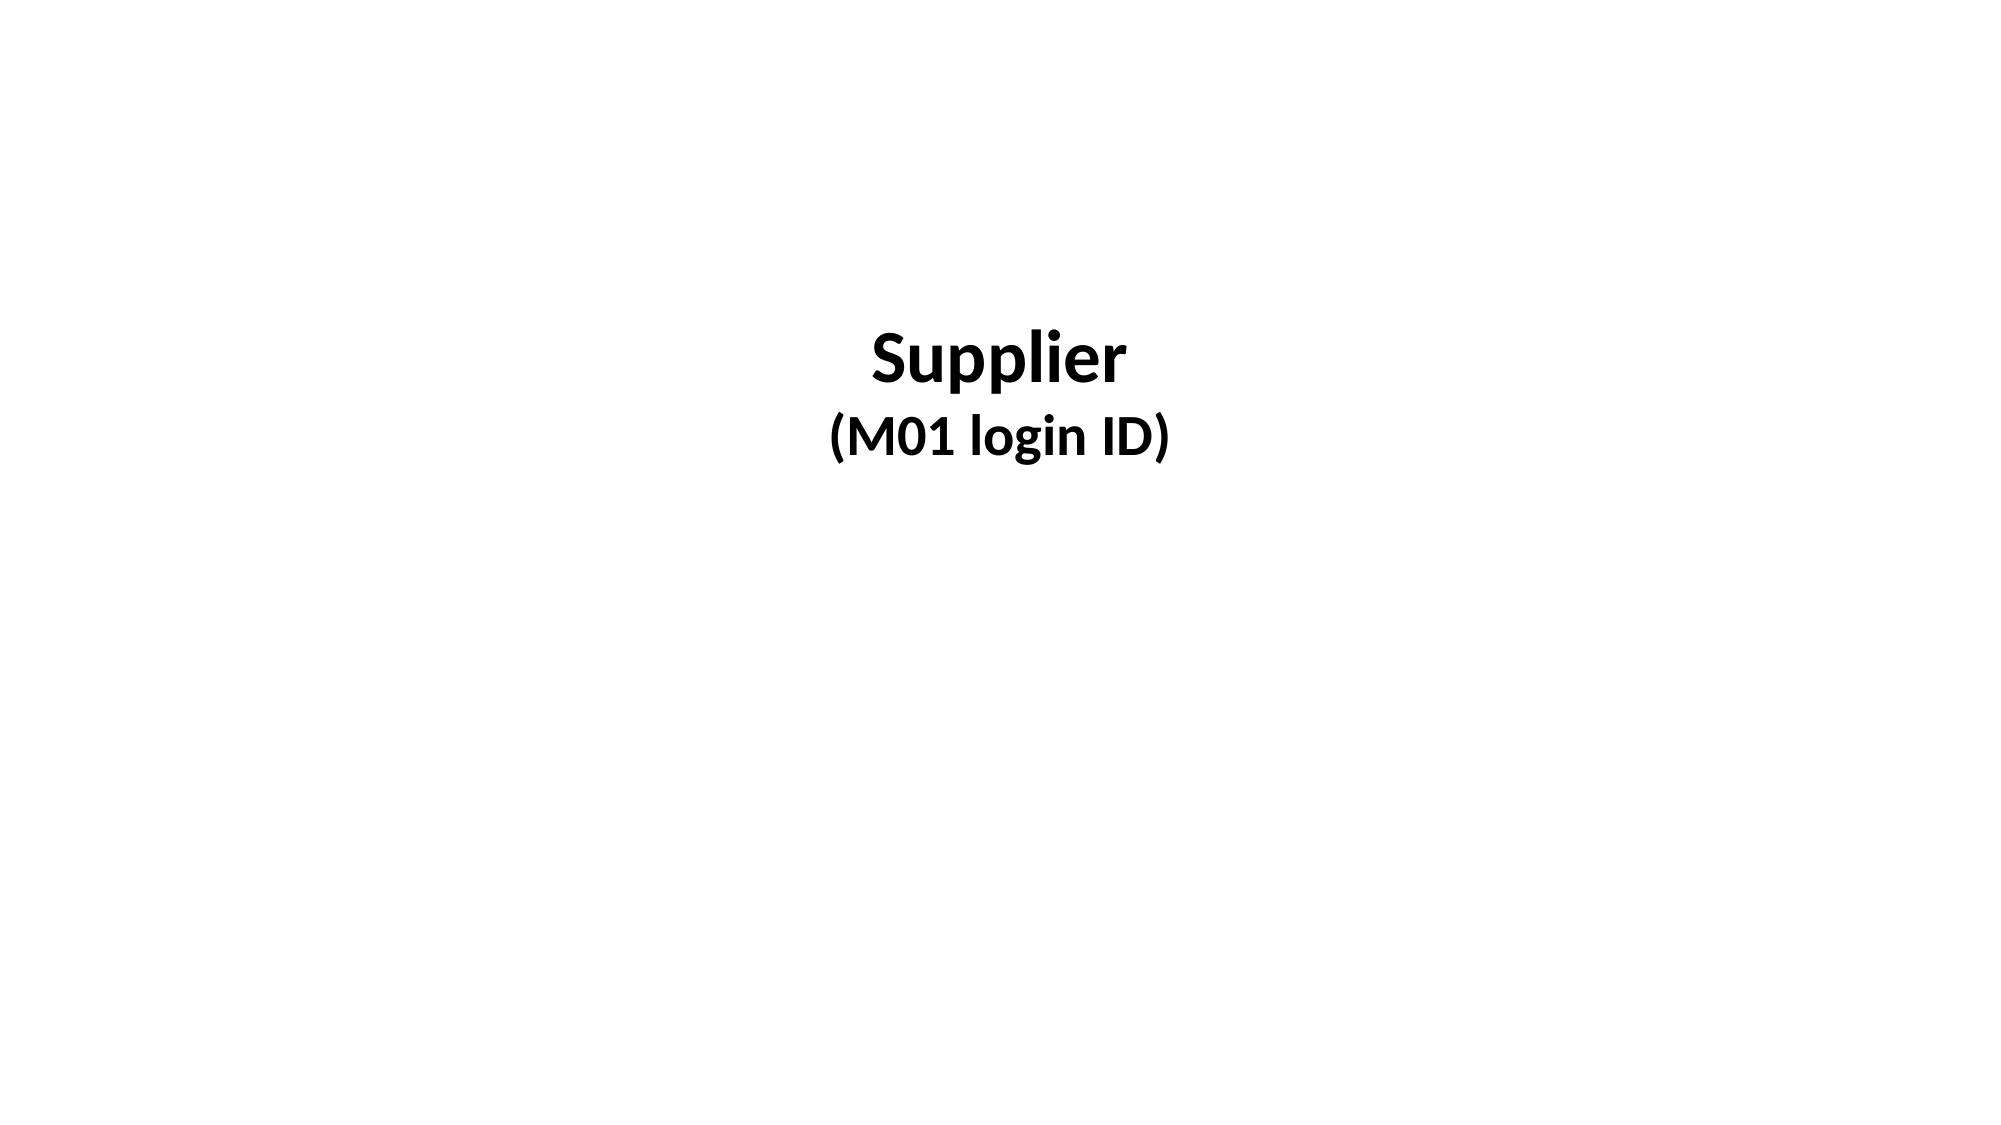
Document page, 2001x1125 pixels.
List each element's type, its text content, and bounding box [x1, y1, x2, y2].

text_box Supplier (M01 login ID) [690, 299, 1310, 475]
